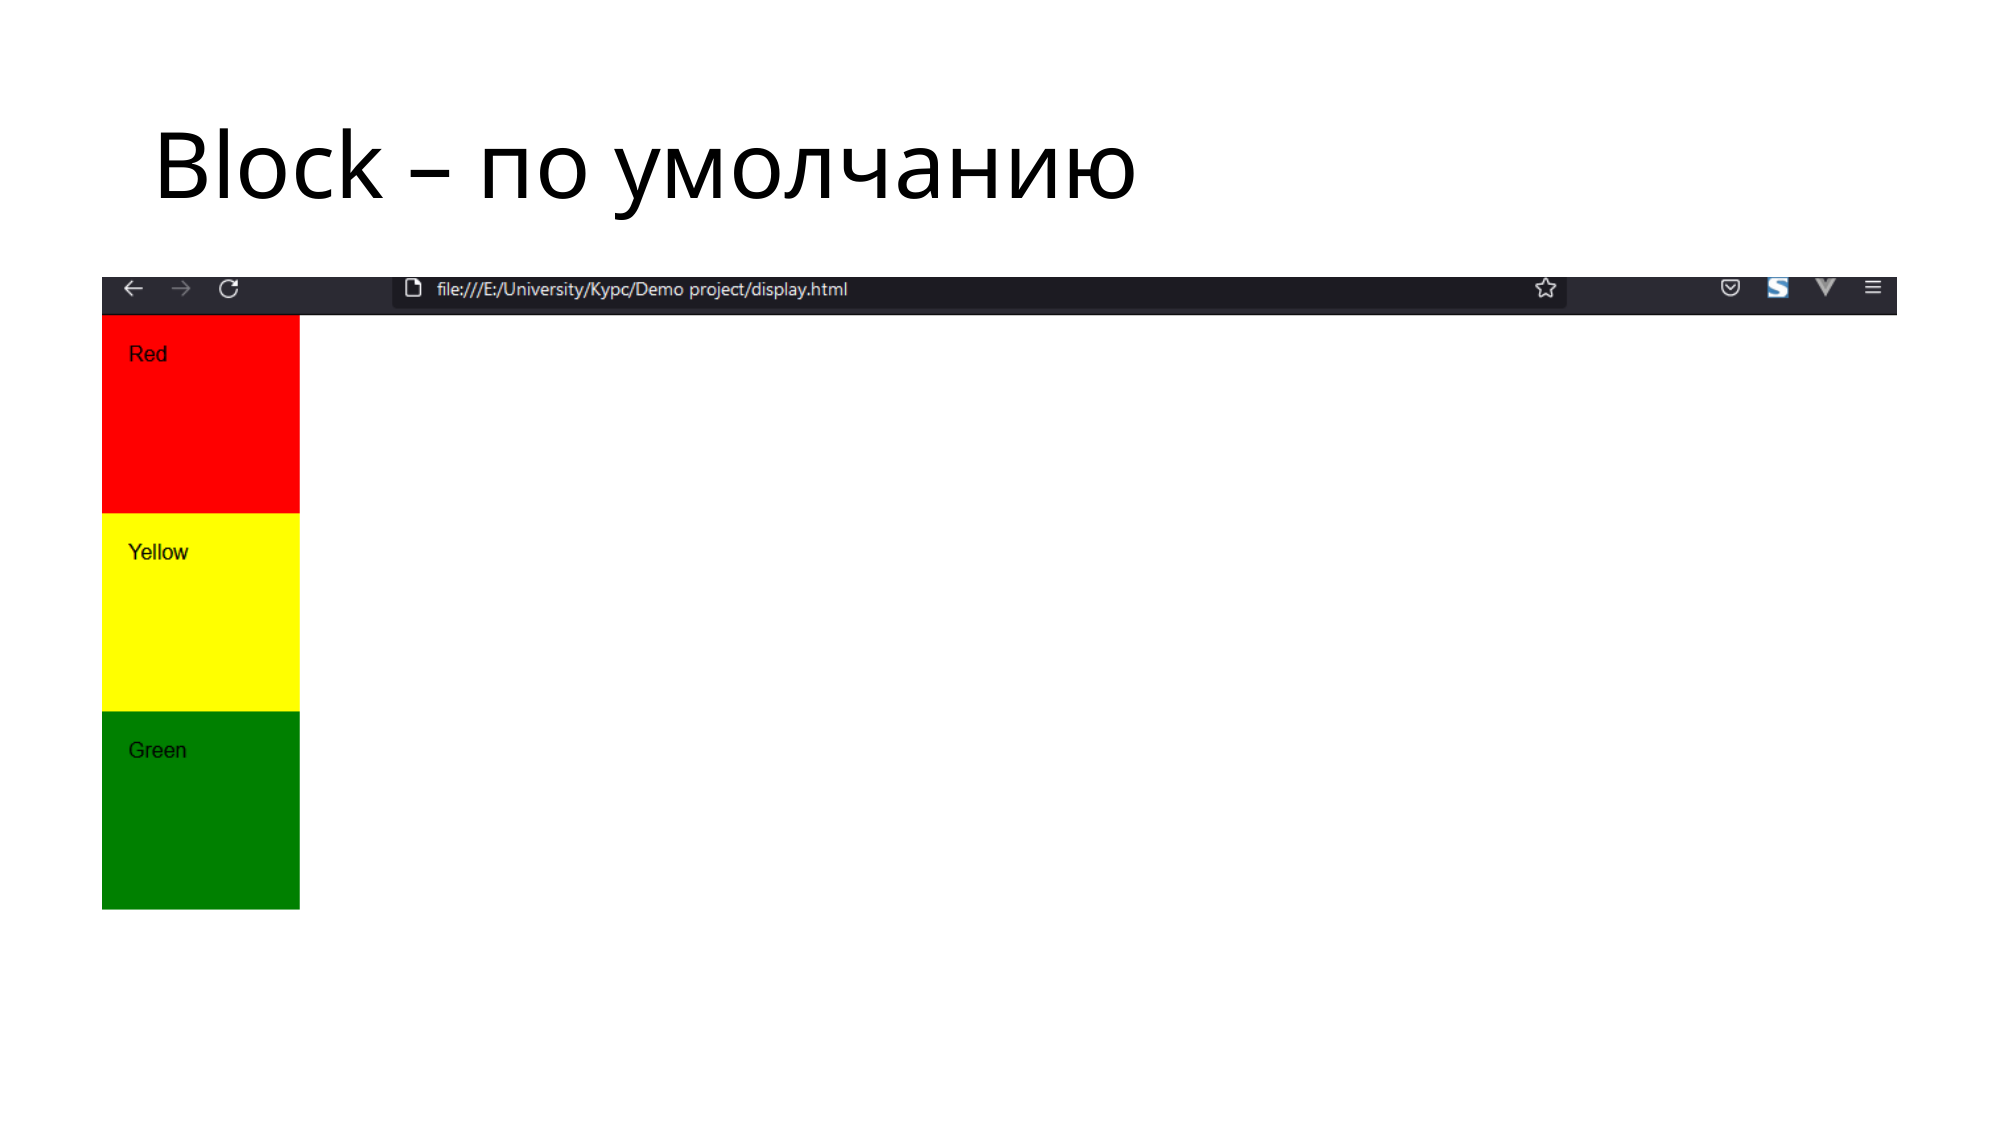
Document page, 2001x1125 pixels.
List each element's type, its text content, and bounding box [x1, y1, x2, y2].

picture [102, 277, 1898, 952]
title Block – по умолчанию [137, 59, 1863, 277]
